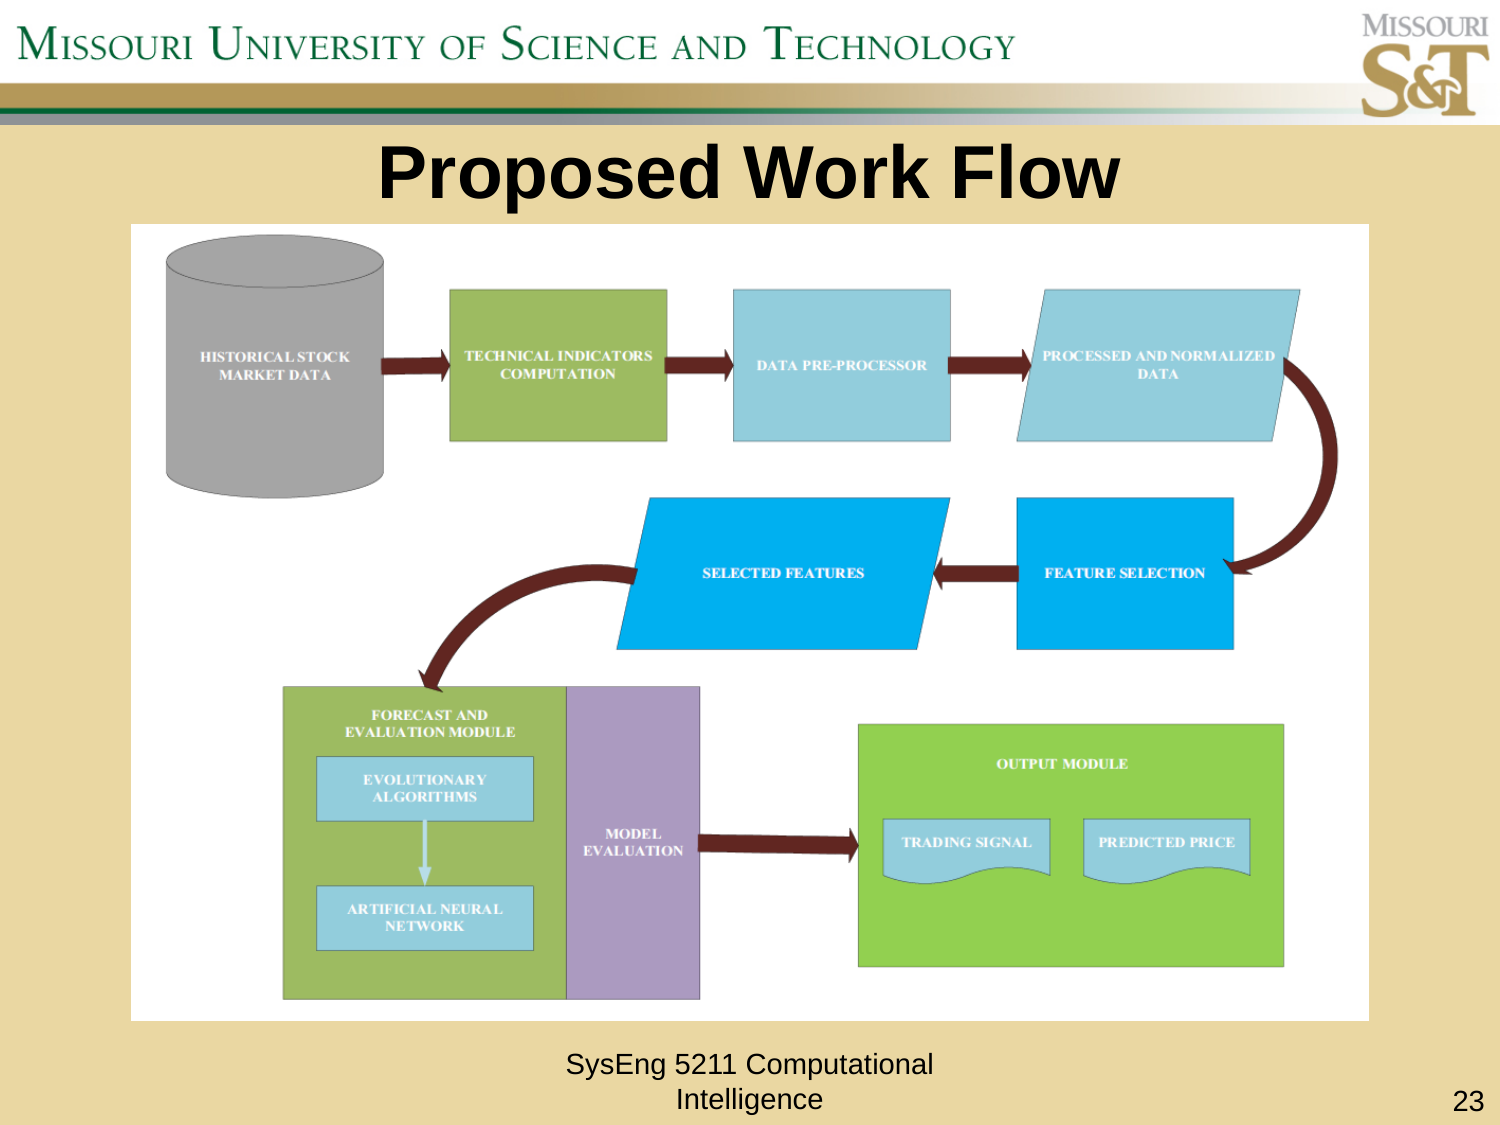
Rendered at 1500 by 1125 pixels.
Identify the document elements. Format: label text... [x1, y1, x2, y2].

slide_number 23 [1187, 1074, 1500, 1125]
picture [0, 0, 1500, 125]
footer SysEng 5211 Computational Intelligence [512, 1037, 988, 1113]
picture [131, 224, 1369, 1021]
title Proposed Work Flow [112, 112, 1388, 226]
